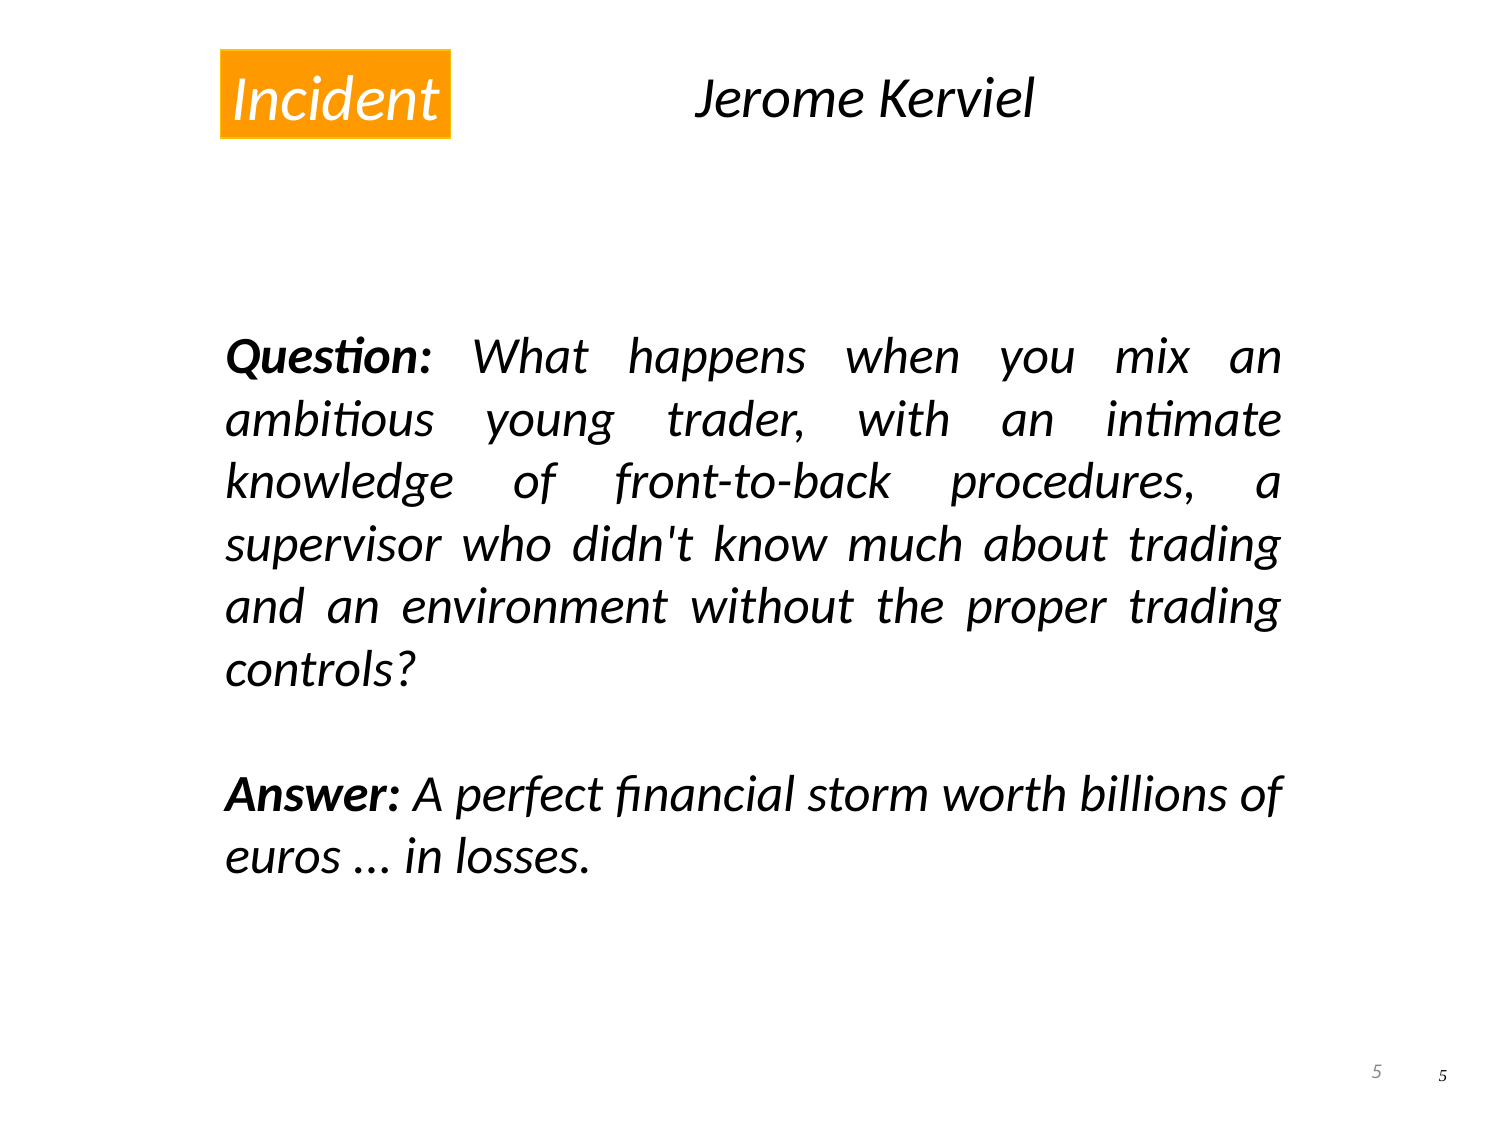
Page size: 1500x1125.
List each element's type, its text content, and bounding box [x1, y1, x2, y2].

text_box Incident [220, 50, 451, 139]
text_box Jerome Kerviel [684, 53, 1047, 135]
text_box 5 [1427, 1059, 1459, 1092]
text_box Question: What happens when you mix an ambitious young trader, with an intimate knowledge of front-to-back procedures, a supervisor who didn't know much about trading and an environment without the proper trading controls? Answer: A perfect financial storm worth billions of euros ... in losses. [218, 197, 1290, 1020]
slide_number 5 [1059, 1042, 1397, 1103]
